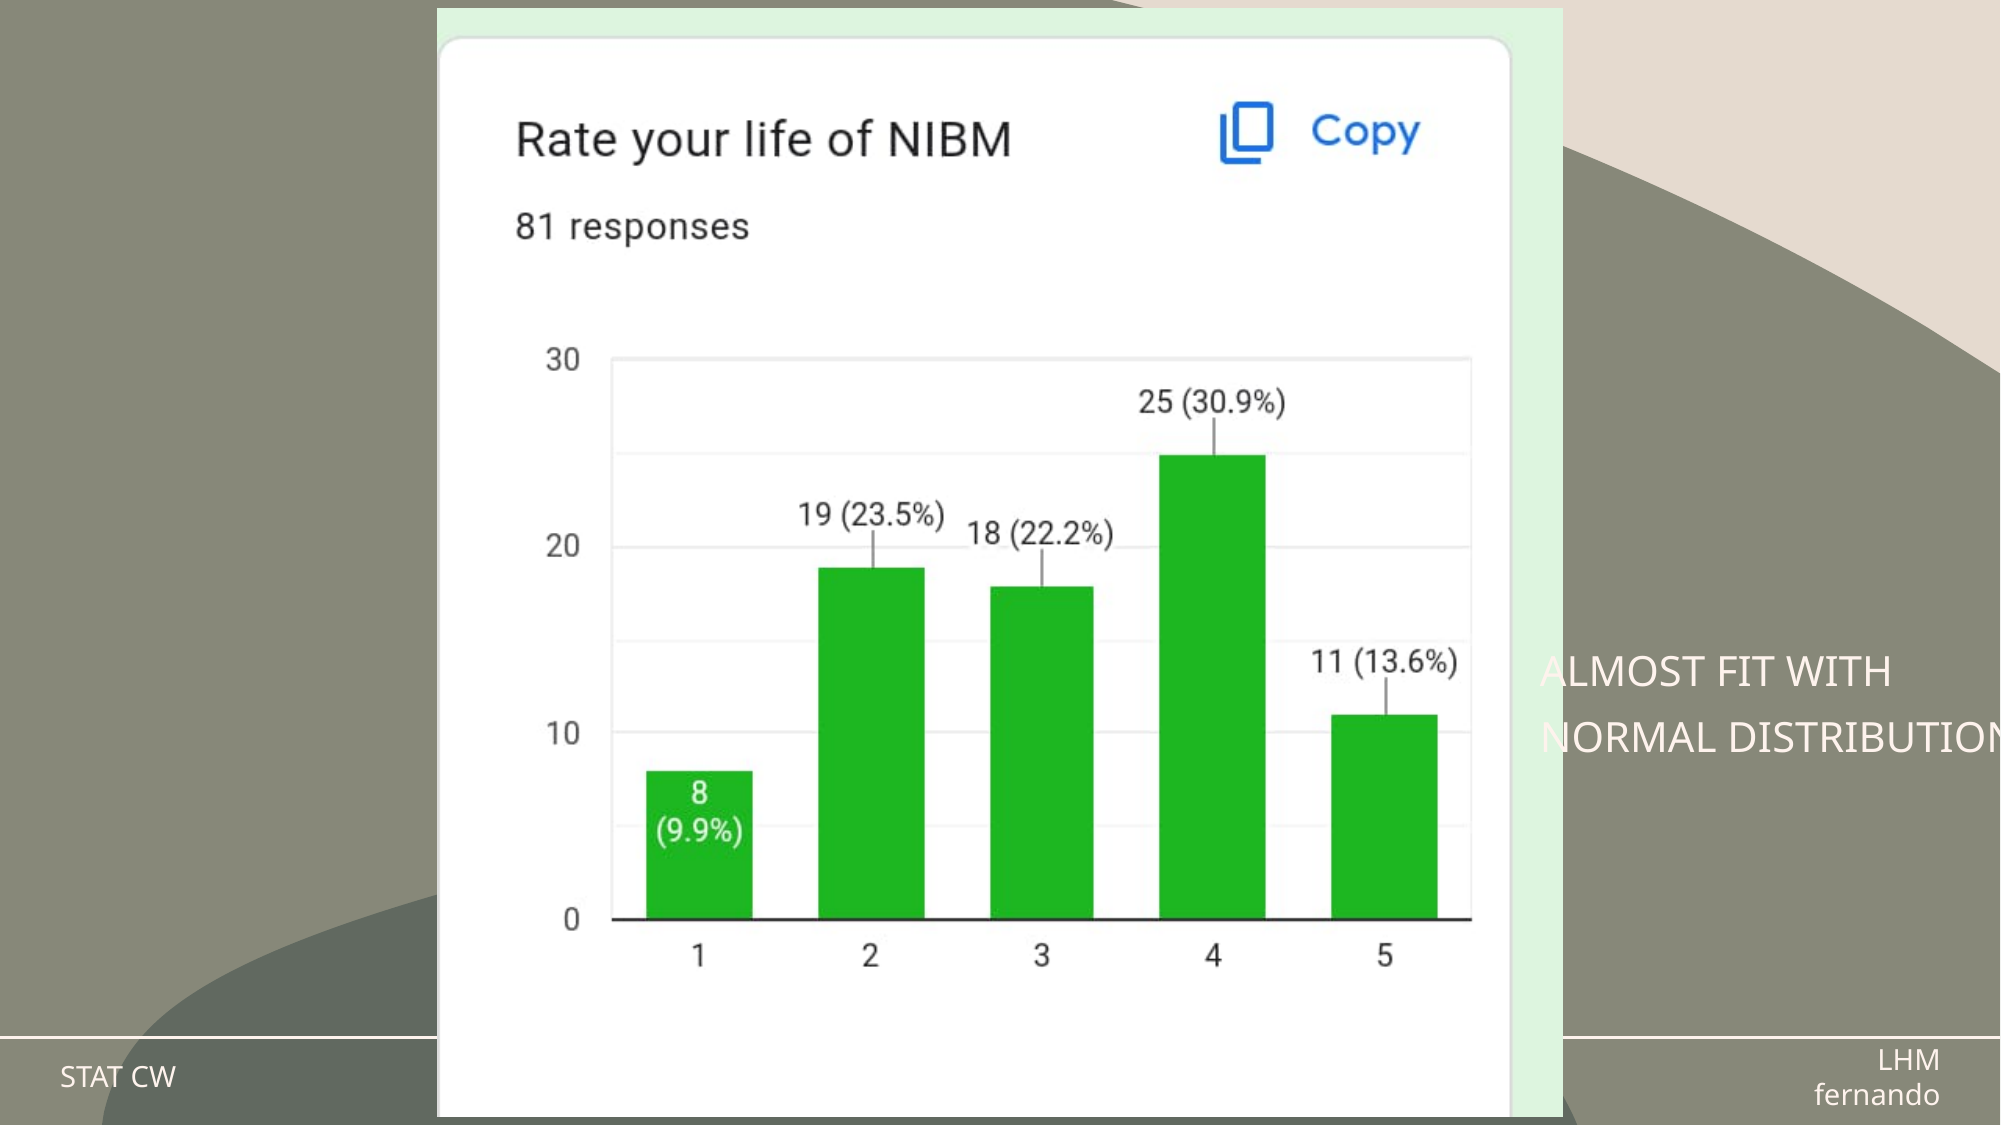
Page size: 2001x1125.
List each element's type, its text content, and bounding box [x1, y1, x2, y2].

text_box almost fit with Normal distribution [1563, 636, 2000, 775]
text_box STAT CW [45, 1050, 207, 1102]
picture [437, 8, 1563, 1117]
text_box LHM fernando [1793, 1050, 1956, 1102]
